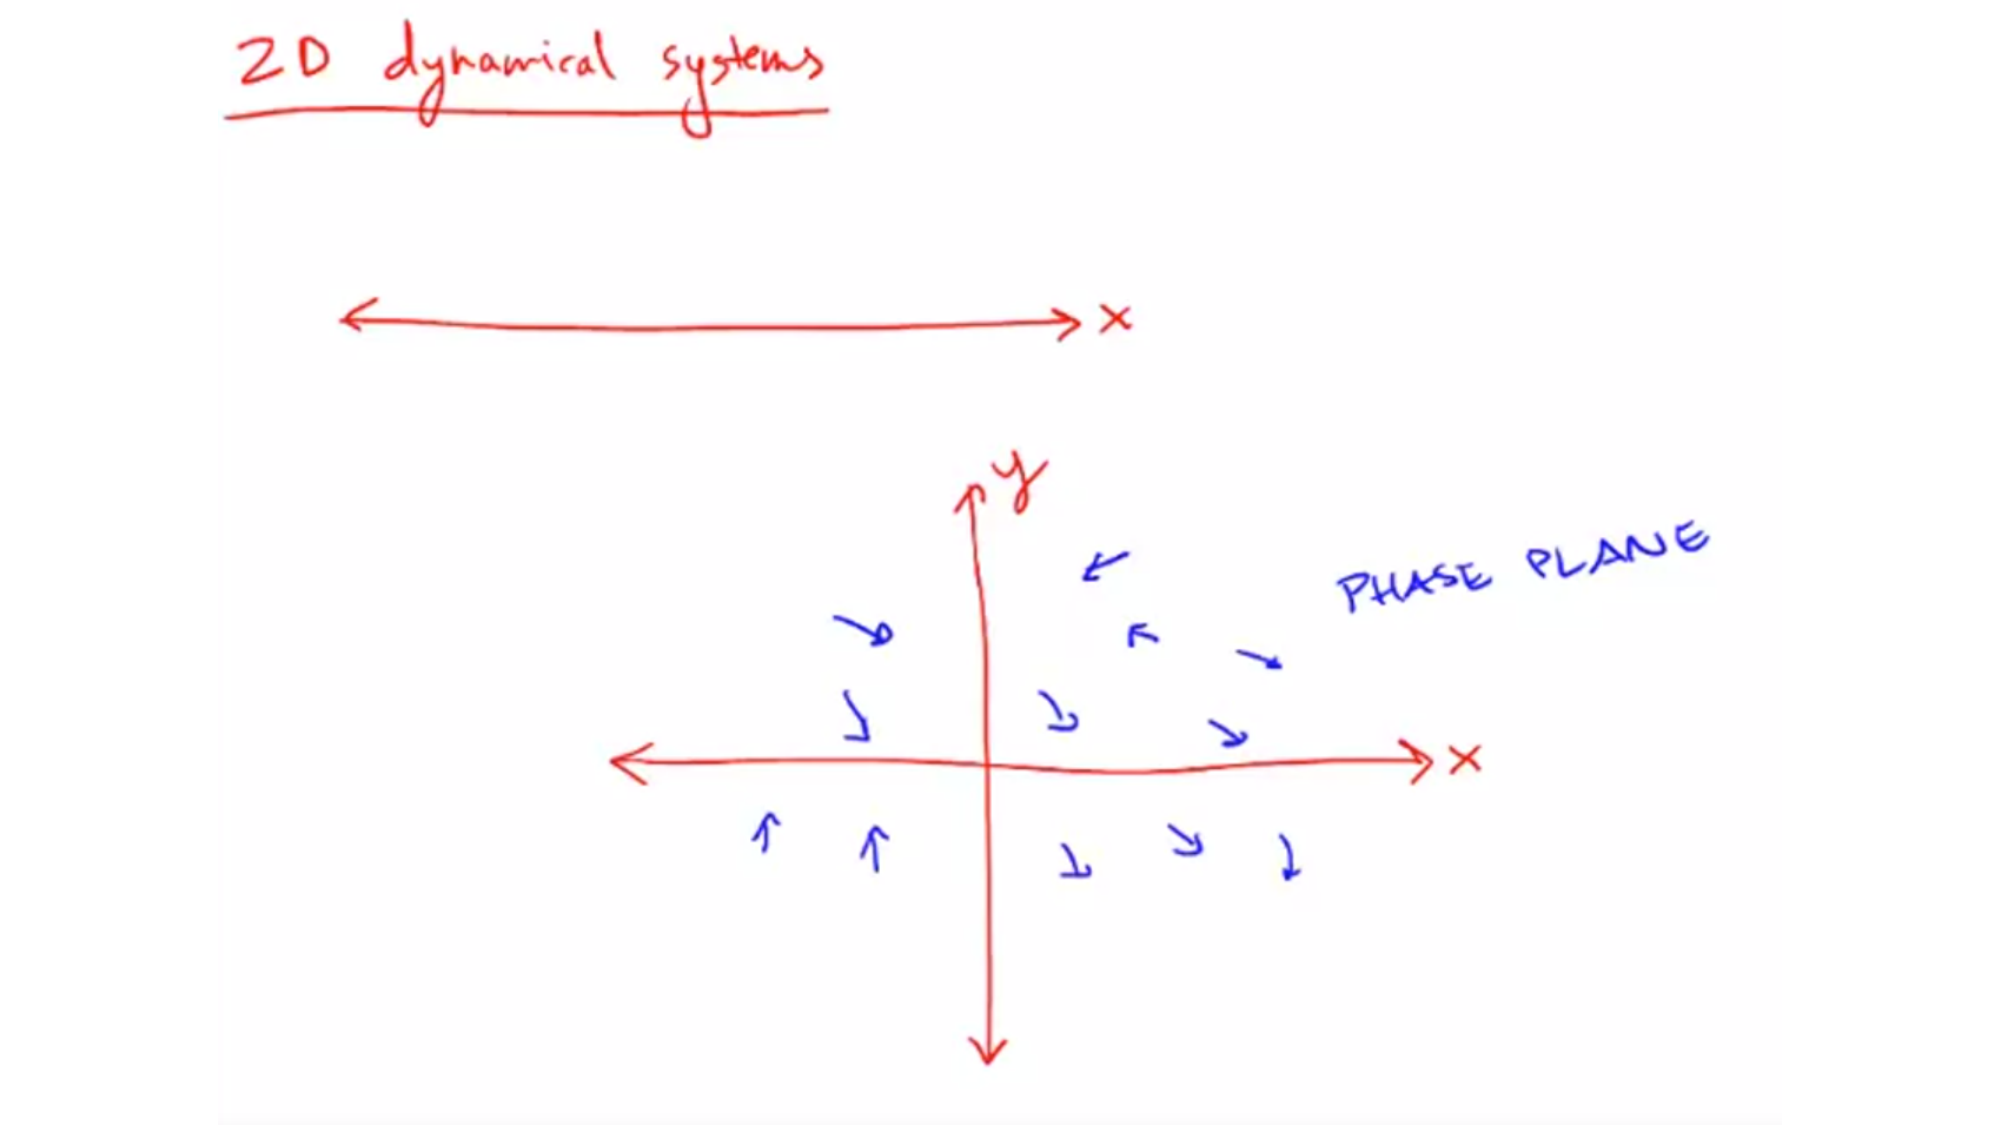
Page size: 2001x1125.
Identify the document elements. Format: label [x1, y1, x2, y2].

picture [218, 0, 1782, 1125]
